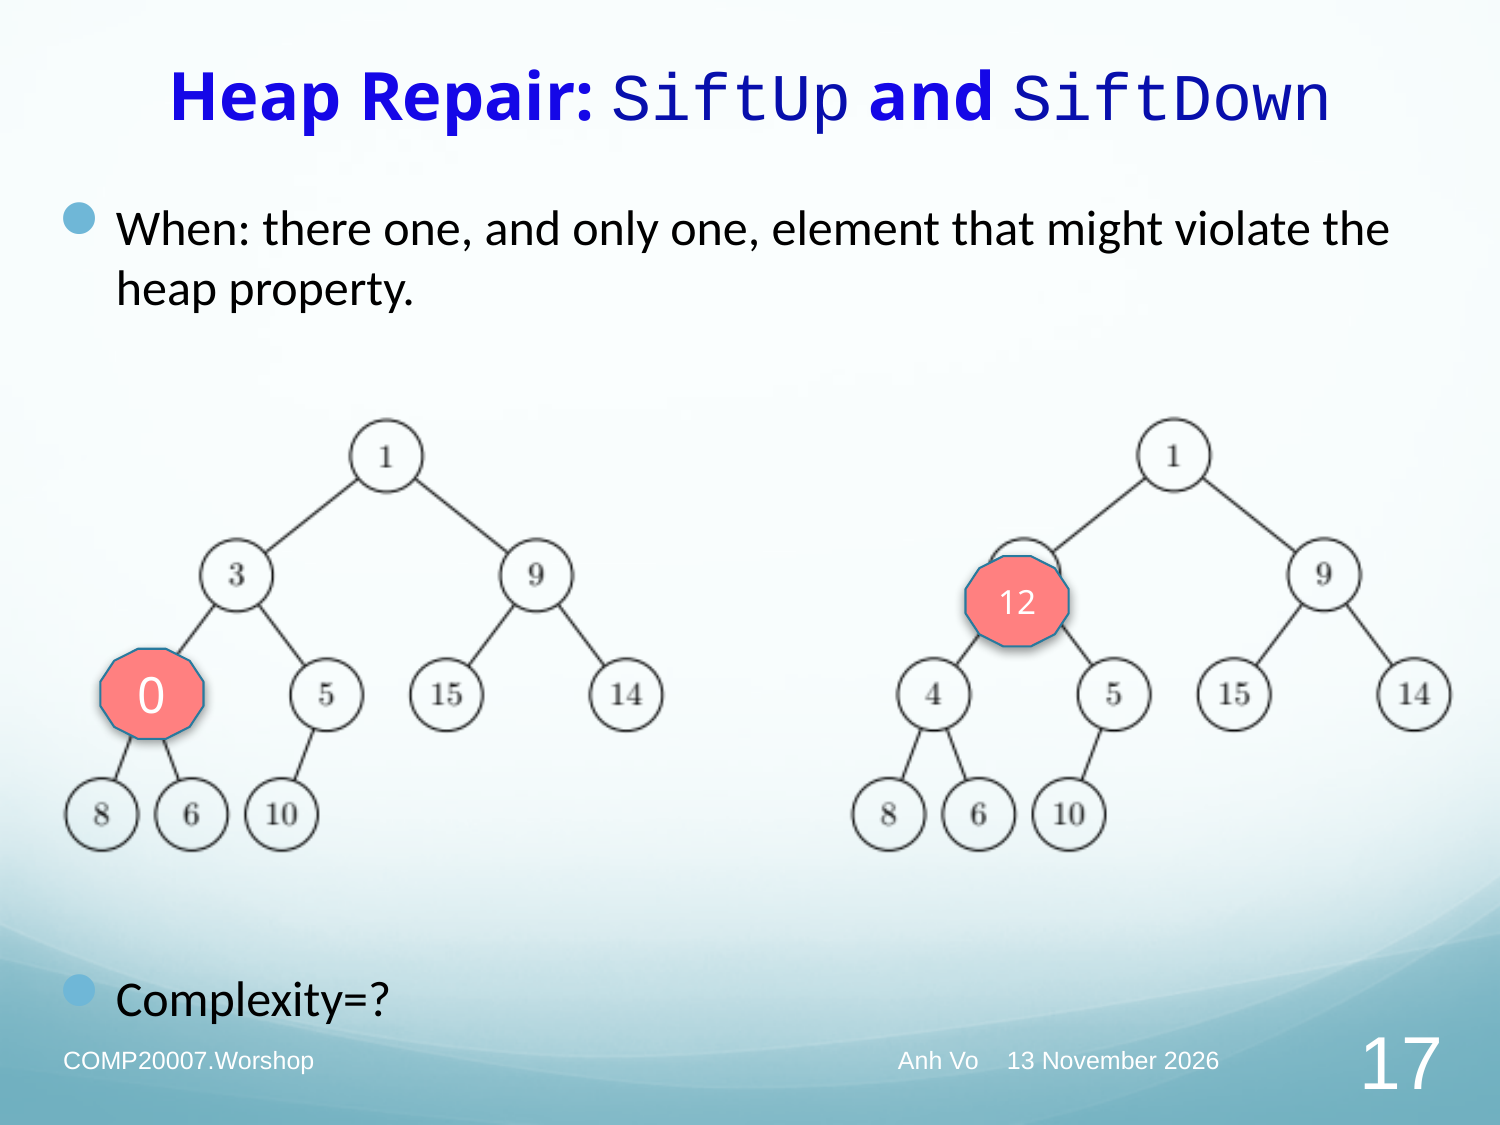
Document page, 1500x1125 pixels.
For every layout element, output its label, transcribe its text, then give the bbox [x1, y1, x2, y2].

title Heap Repair: SiftUp and SiftDown [43, 17, 1459, 169]
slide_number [877, 1029, 1236, 1090]
footer COMP20007.Worshop [48, 1029, 843, 1090]
picture [834, 405, 1459, 862]
picture [47, 406, 671, 863]
list When: there one, and only one, element that might violate the heap property. Complexity=? [43, 187, 1459, 975]
slide_number 17 [1295, 1029, 1459, 1090]
